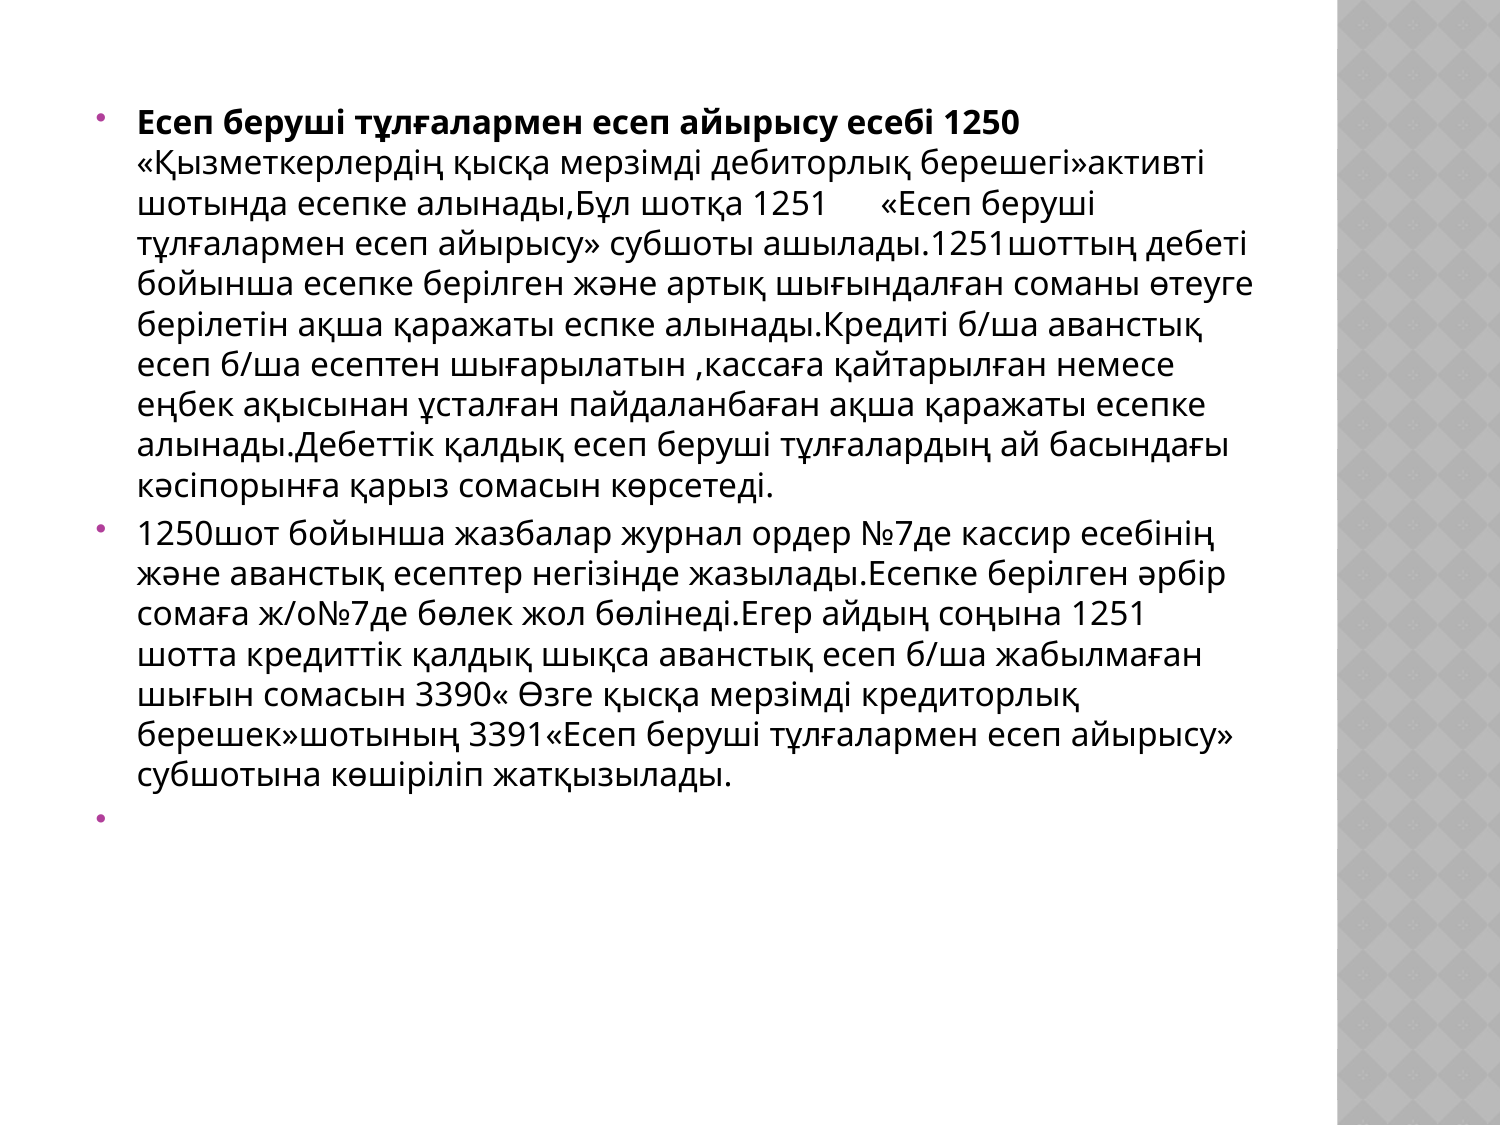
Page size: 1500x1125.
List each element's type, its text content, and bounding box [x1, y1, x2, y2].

list Есеп беруші тұлғалармен есеп айырысу есебі 1250 «Қызметкерлердің қысқа мерзімді дебиторлық берешегі»активті шотында есепке алынады,Бұл шотқа 1251 «Есеп беруші тұлғалармен есеп айырысу» субшоты ашылады.1251шоттың дебеті бойынша есепке берілген және артық шығындалған соманы өтеуге берілетін ақша қаражаты еспке алынады.Кредиті б/ша аванстық есеп б/ша есептен шығарылатын ,кассаға қайтарылған немесе еңбек ақысынан ұсталған пайдаланбаған ақша қаражаты есепке алынады.Дебеттік қалдық есеп беруші тұлғалардың ай басындағы кәсіпорынға қарыз сомасын көрсетеді. 1250шот бойынша жазбалар журнал ордер №7де кассир есебінің және аванстық есептер негізінде жазылады.Есепке берілген әрбір сомаға ж/о№7де бөлек жол бөлінеді.Егер айдың соңына 1251 шотта кредиттік қалдық шықса аванстық есеп б/ша жабылмаған шығын сомасын 3390« Өзге қысқа мерзімді кредиторлық берешек»шотының 3391«Есеп беруші тұлғалармен есеп айырысу» субшотына көшіріліп жатқызылады. [82, 93, 1270, 889]
